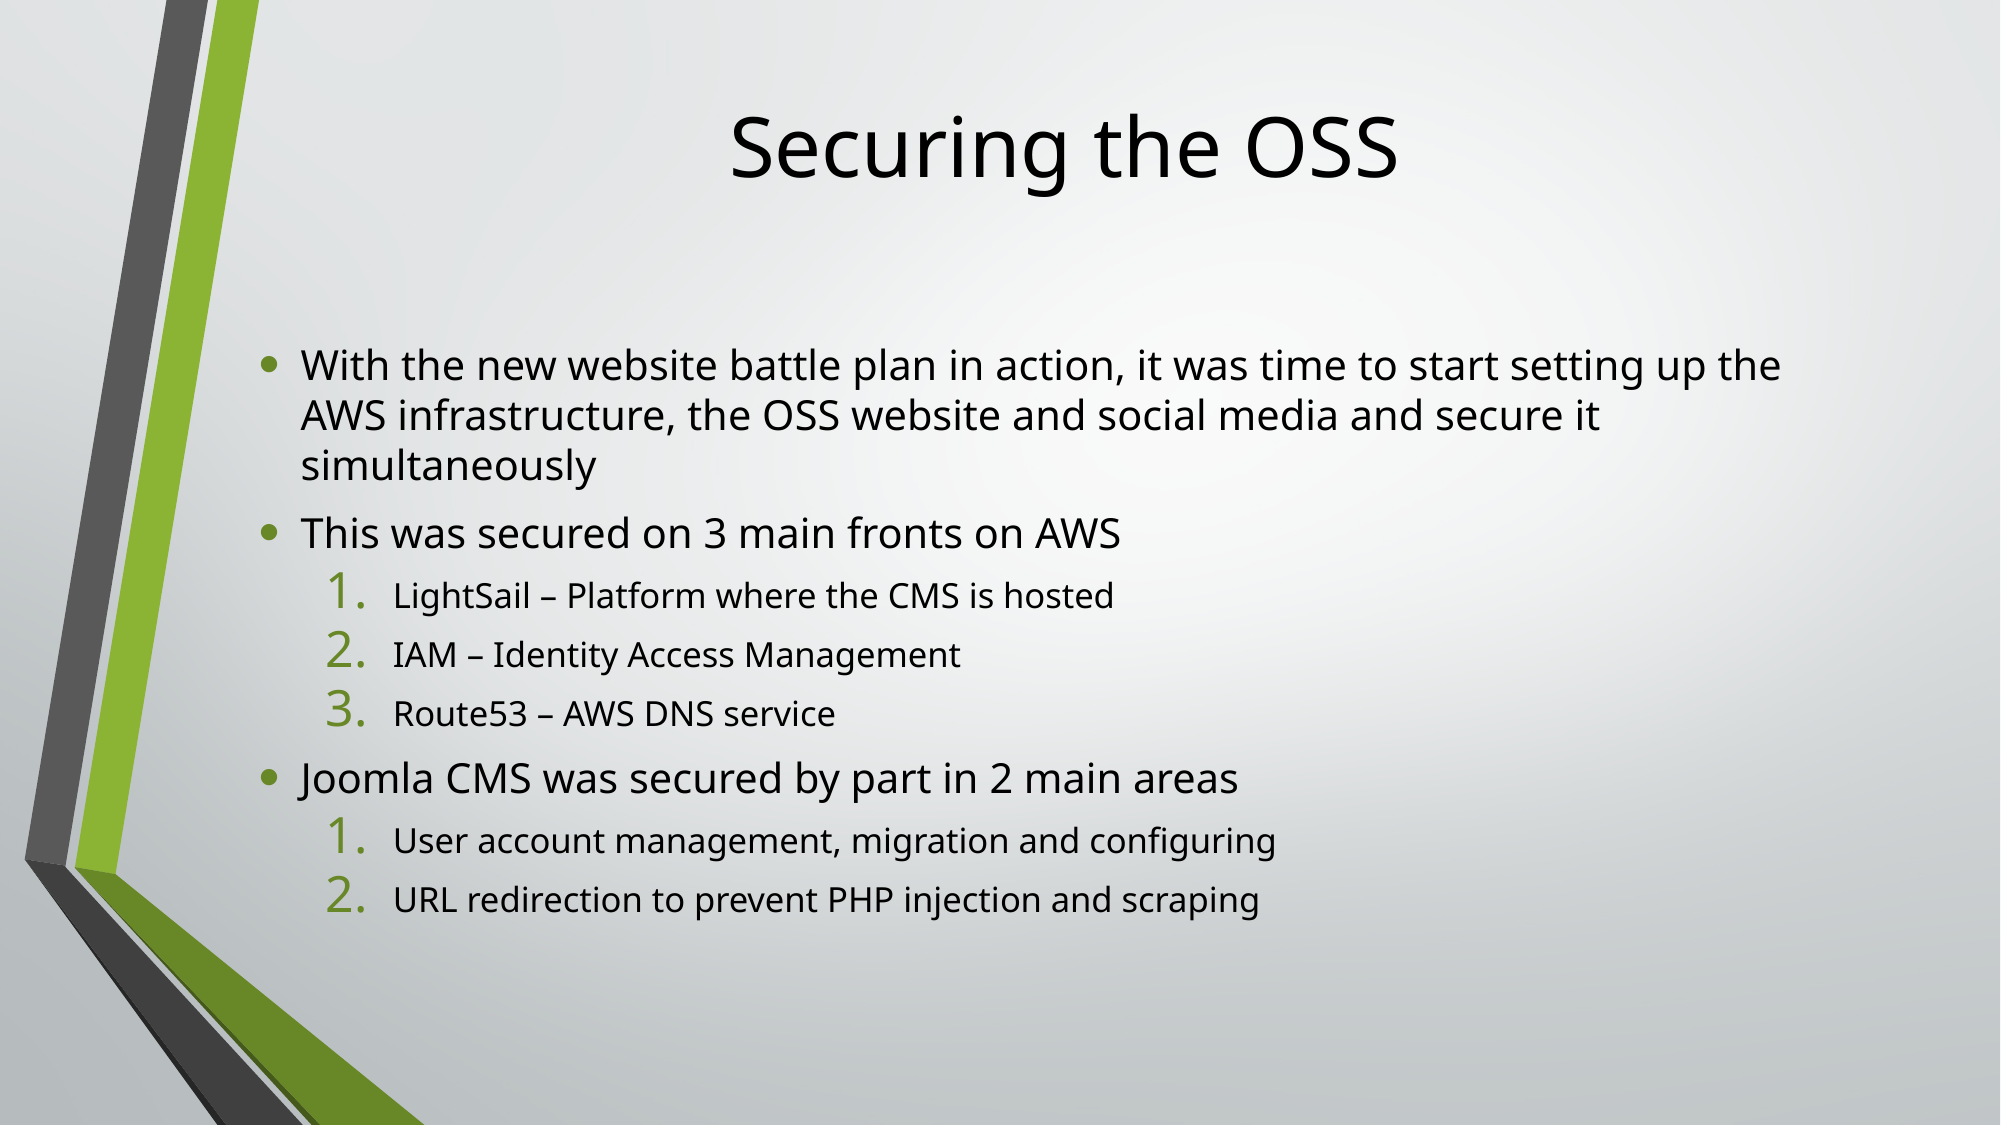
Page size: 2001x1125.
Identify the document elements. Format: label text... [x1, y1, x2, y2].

title Securing the OSS [243, 0, 1887, 288]
list With the new website battle plan in action, it was time to start setting up the AWS infrastructure, the OSS website and social media and secure it simultaneously This was secured on 3 main fronts on AWS LightSail – Platform where the CMS is hosted IAM – Identity Access Management Route53 – AWS DNS service Joomla CMS was secured by part in 2 main areas User account management, migration and configuring URL redirection to prevent PHP injection and scraping [243, 331, 1887, 929]
